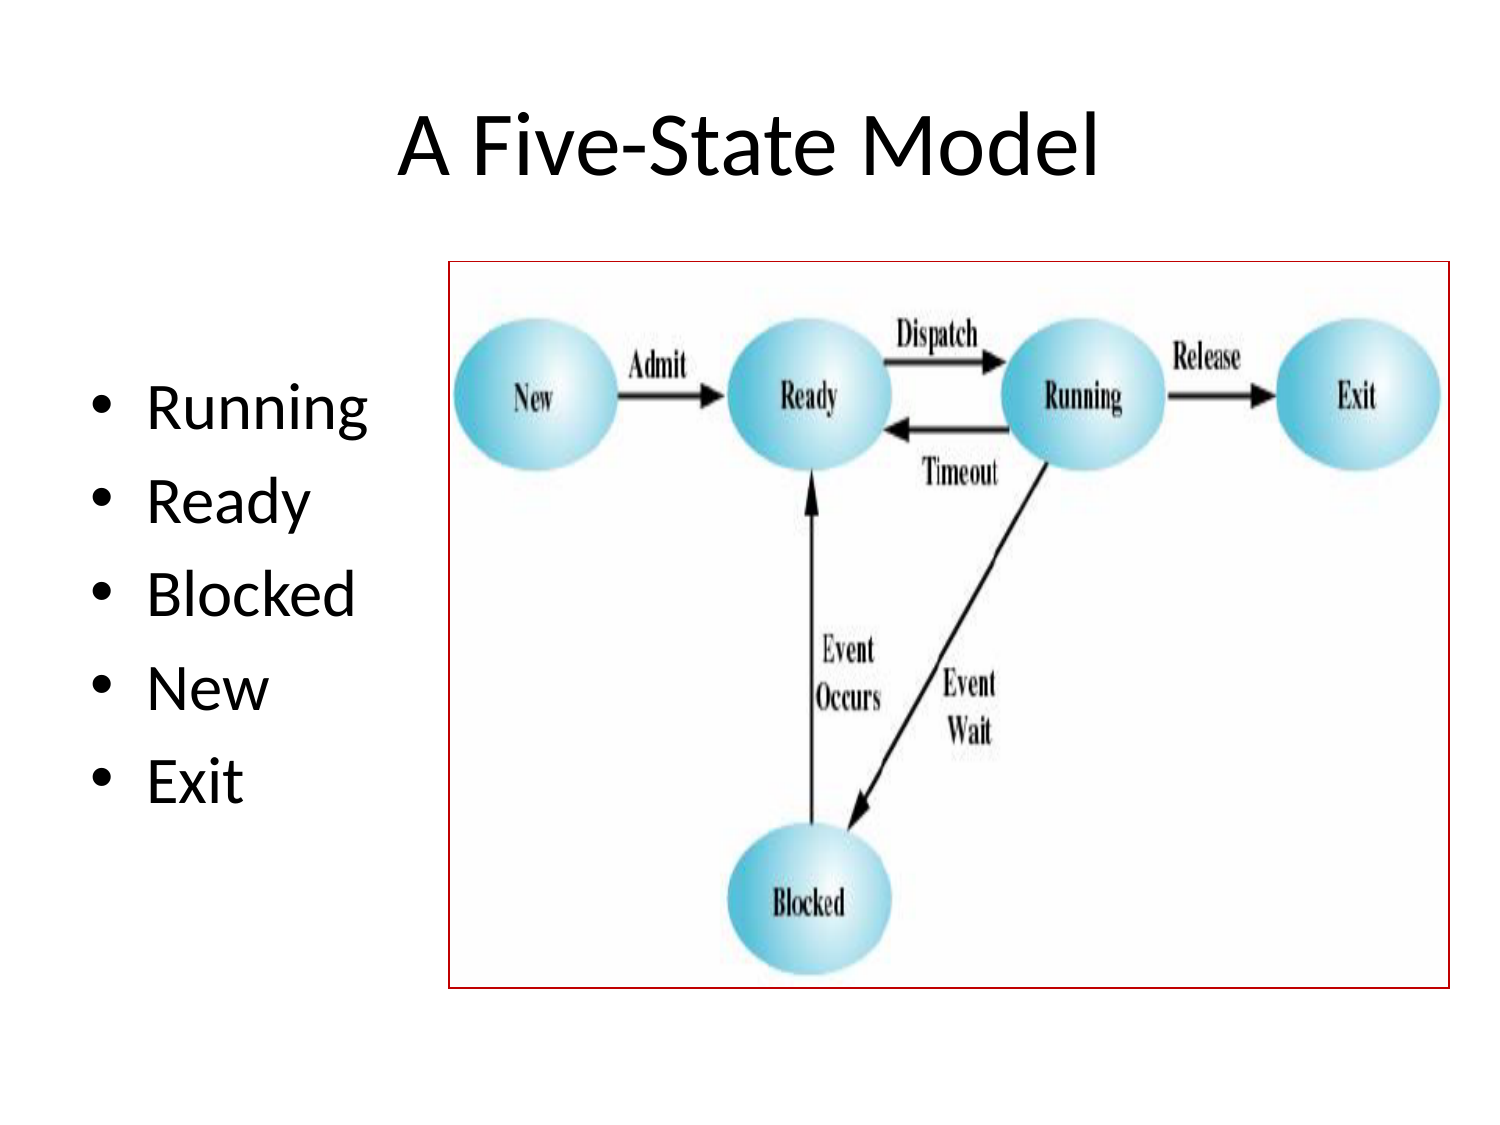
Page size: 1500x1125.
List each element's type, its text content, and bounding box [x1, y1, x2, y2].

title A Five-State Model [75, 45, 1425, 233]
list Running Ready Blocked New Exit [75, 262, 1425, 1005]
picture [449, 262, 1449, 988]
